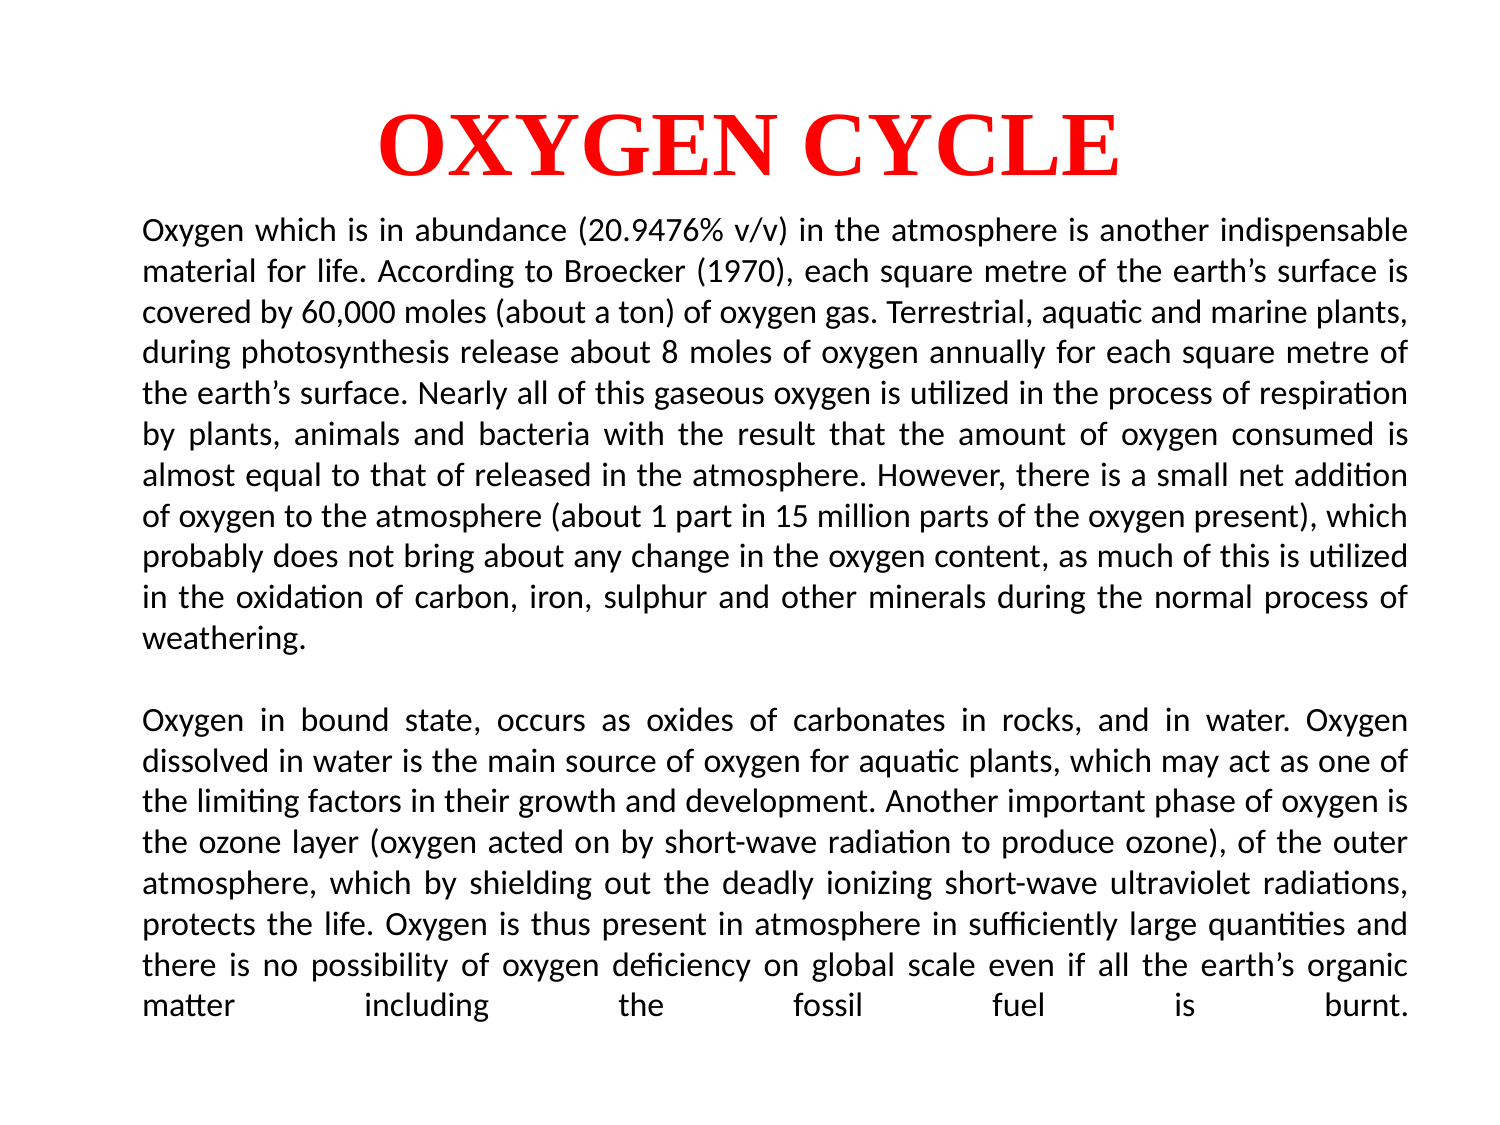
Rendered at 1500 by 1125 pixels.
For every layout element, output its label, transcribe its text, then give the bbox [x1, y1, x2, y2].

title OXYGEN CYCLE [75, 45, 1425, 200]
list Oxygen which is in abundance (20.9476% v/v) in the atmosphere is another indispensable material for life. According to Broecker (1970), each square metre of the earth’s surface is covered by 60,000 moles (about a ton) of oxygen gas. Terrestrial, aquatic and marine plants, during photosynthesis release about 8 moles of oxygen annually for each square metre of the earth’s surface. Nearly all of this gaseous oxygen is utilized in the process of respiration by plants, animals and bacteria with the result that the amount of oxygen consumed is almost equal to that of released in the atmosphere. However, there is a small net addition of oxygen to the atmosphere (about 1 part in 15 million parts of the oxygen present), which probably does not bring about any change in the oxygen content, as much of this is utilized in the oxidation of carbon, iron, sulphur and other minerals during the normal process of weathering. Oxygen in bound state, occurs as oxides of carbonates in rocks, and in water. Oxygen dissolved in water is the main source of oxygen for aquatic plants, which may act as one of the limiting factors in their growth and development. Another important phase of oxygen is the ozone layer (oxygen acted on by short-wave radiation to produce ozone), of the outer atmosphere, which by shielding out the deadly ionizing short-wave ultraviolet radiations, protects the life. Oxygen is thus present in atmosphere in sufficiently large quantities and there is no possibility of oxygen deficiency on global scale even if all the earth’s organic matter including the fossil fuel is burnt. [75, 200, 1425, 1088]
